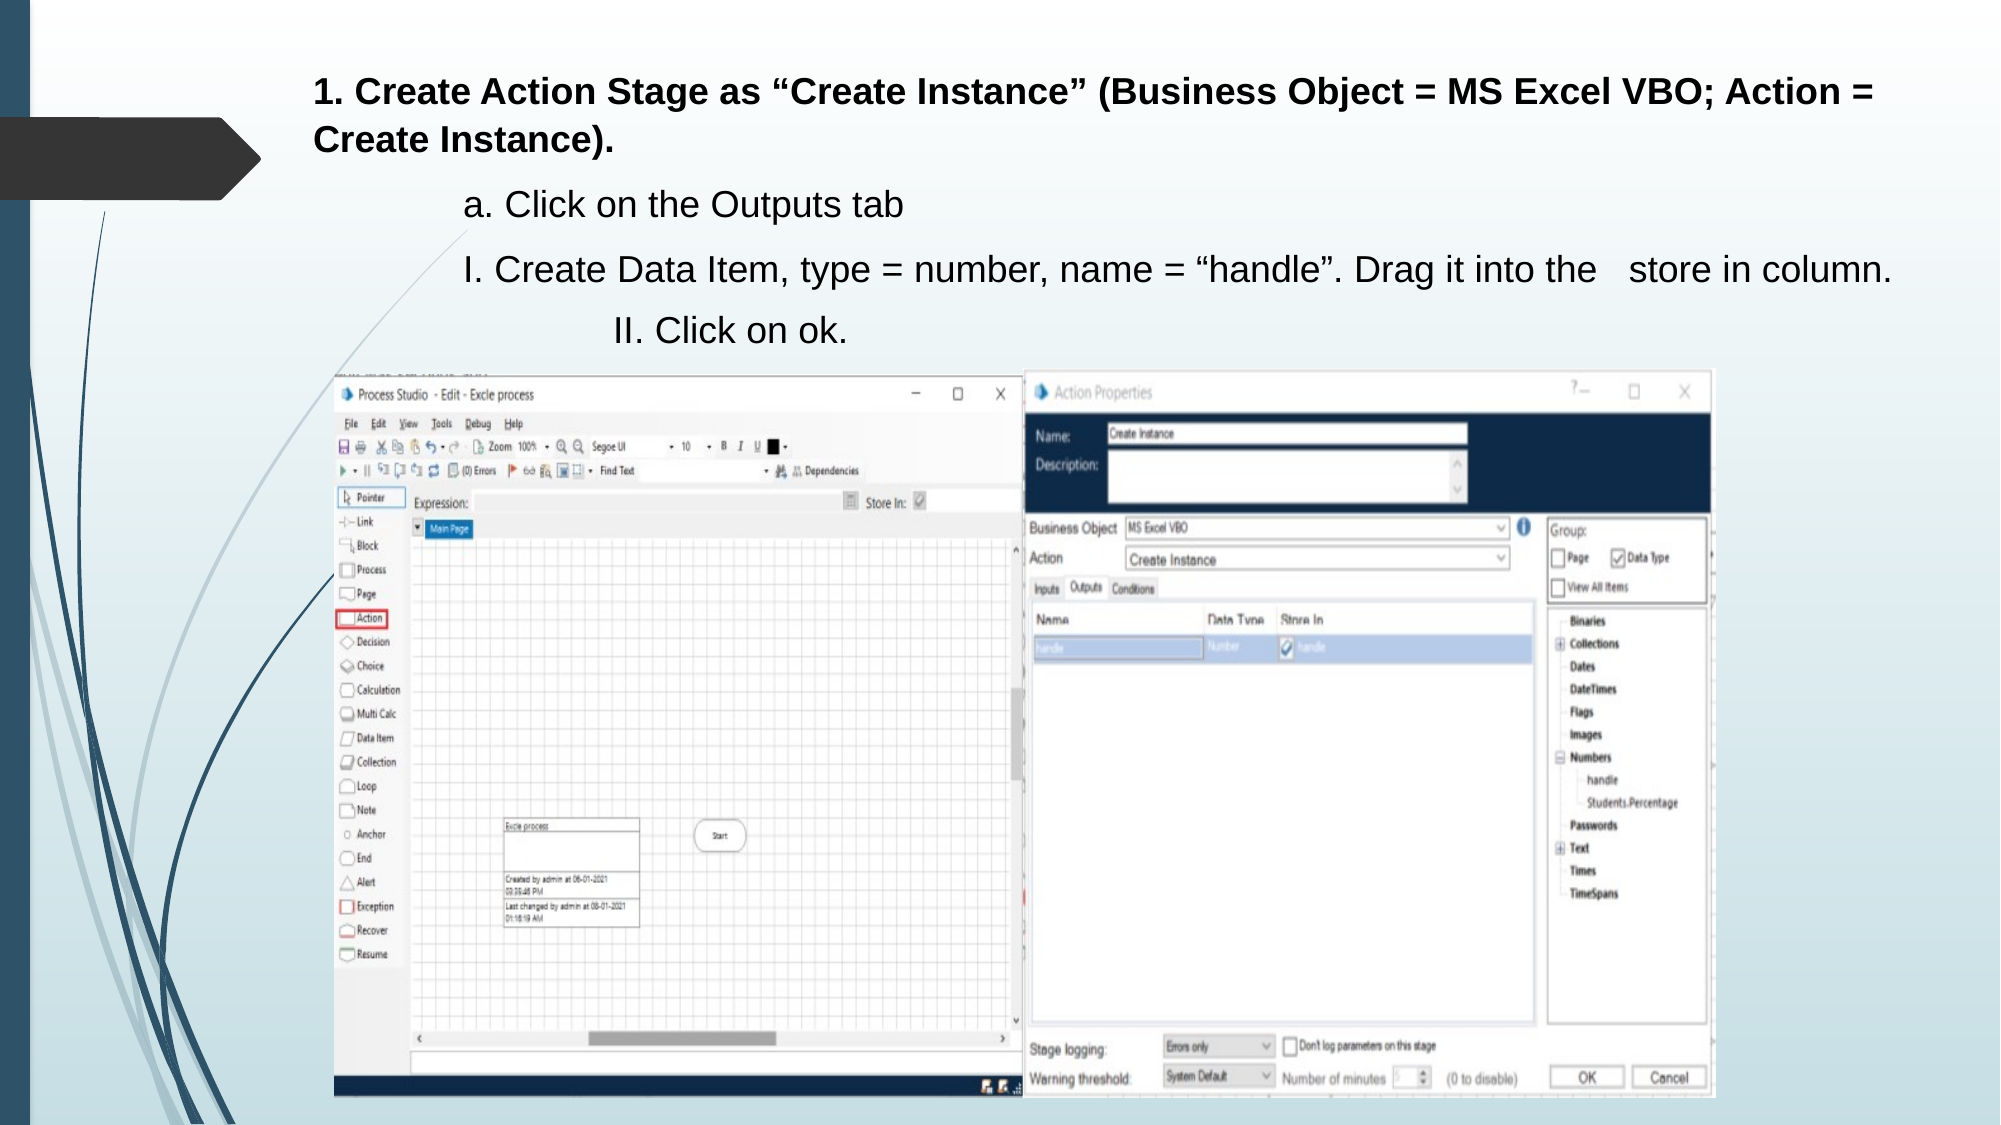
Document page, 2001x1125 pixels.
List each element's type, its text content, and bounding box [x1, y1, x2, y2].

text_box 1. Create Action Stage as “Create Instance” (Business Object = MS Excel VBO; Action = Create Instance). a. Click on the Outputs tab I. Create Data Item, type = number, name = “handle”. Drag it into the store in column. II. Click on ok. [298, 56, 1926, 359]
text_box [333, 368, 1716, 1098]
